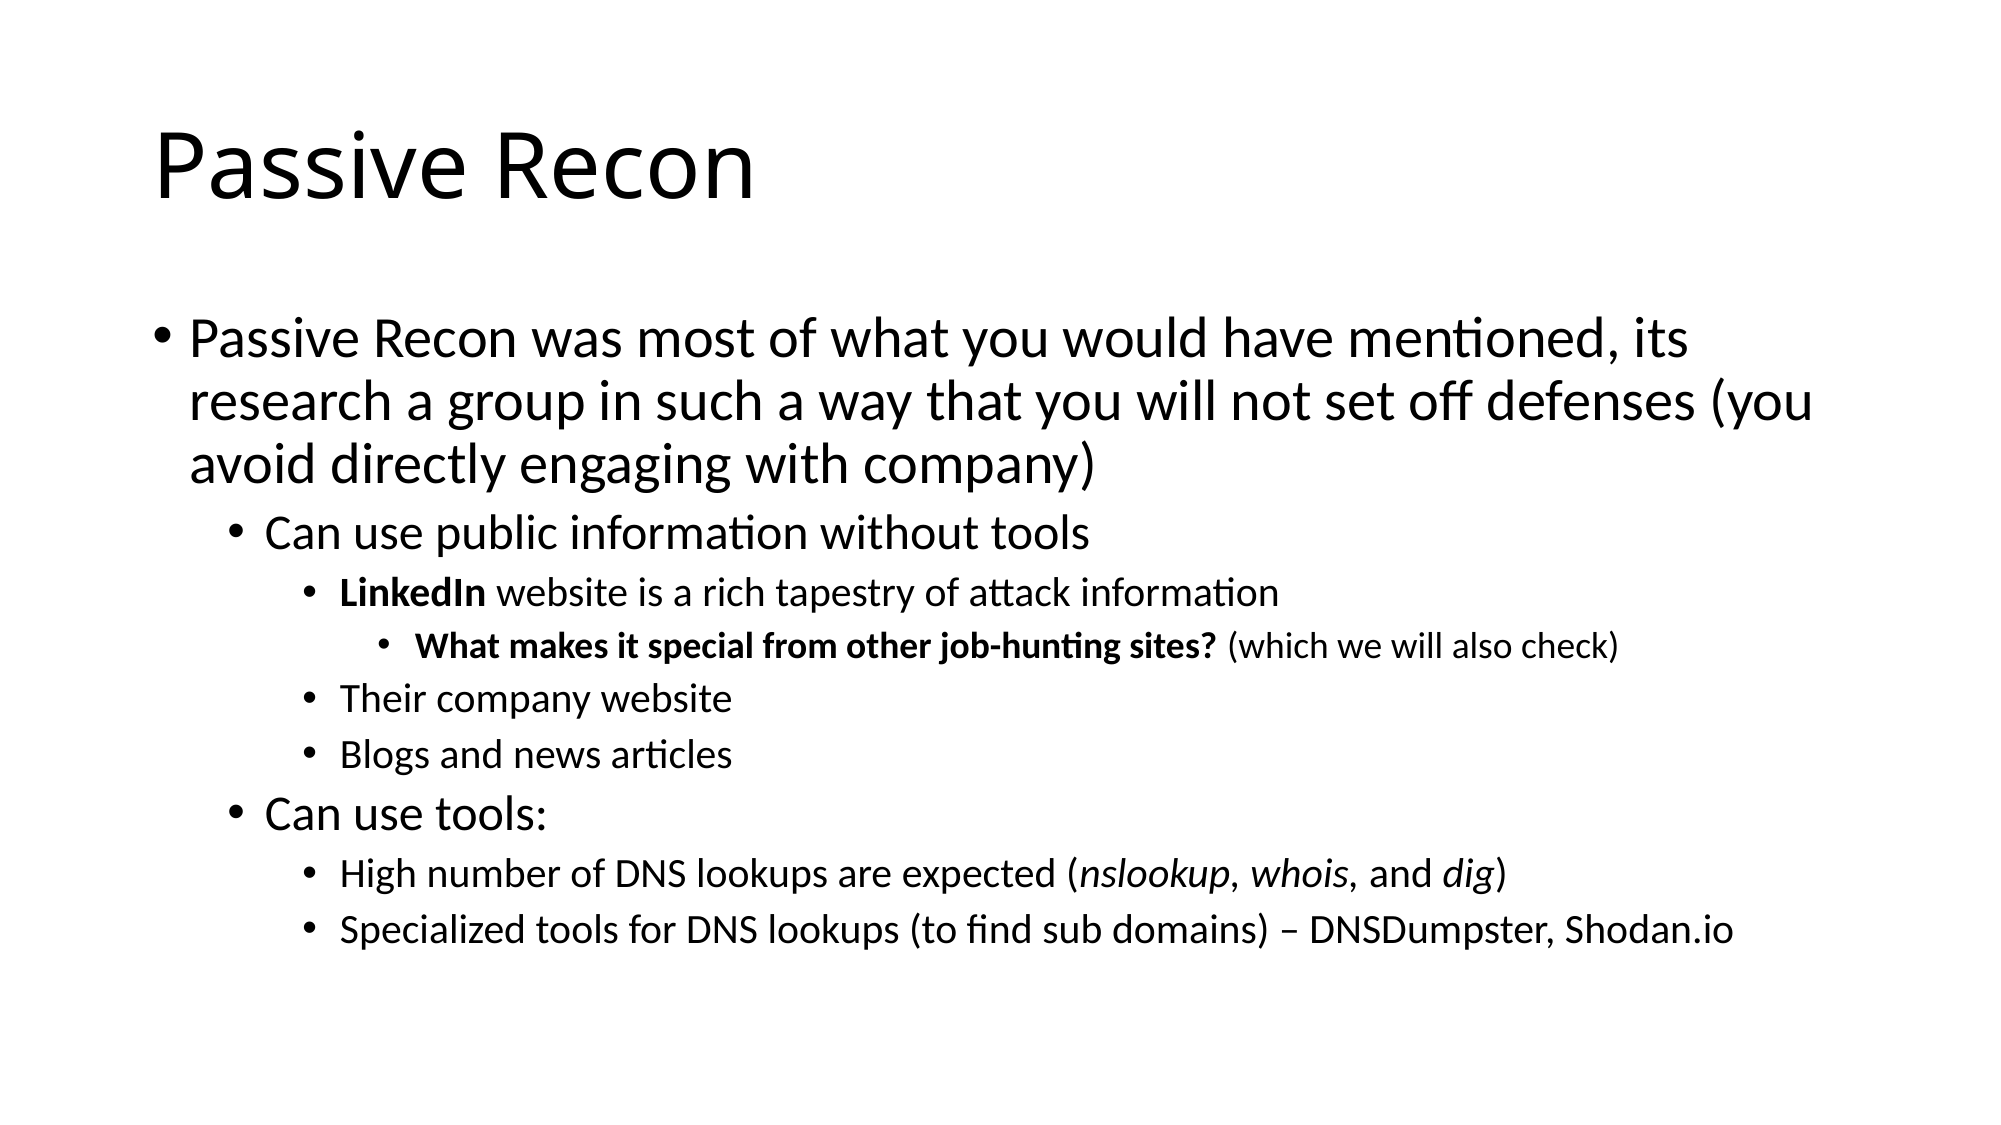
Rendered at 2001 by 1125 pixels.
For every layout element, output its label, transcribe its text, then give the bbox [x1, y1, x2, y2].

title Passive Recon [137, 59, 1863, 278]
list Passive Recon was most of what you would have mentioned, its research a group in such a way that you will not set off defenses (you avoid directly engaging with company) Can use public information without tools LinkedIn website is a rich tapestry of attack information What makes it special from other job-hunting sites? (which we will also check) Their company website Blogs and news articles Can use tools: High number of DNS lookups are expected (nslookup, whois, and dig) Specialized tools for DNS lookups (to find sub domains) – DNSDumpster, Shodan.io [137, 299, 1863, 1014]
